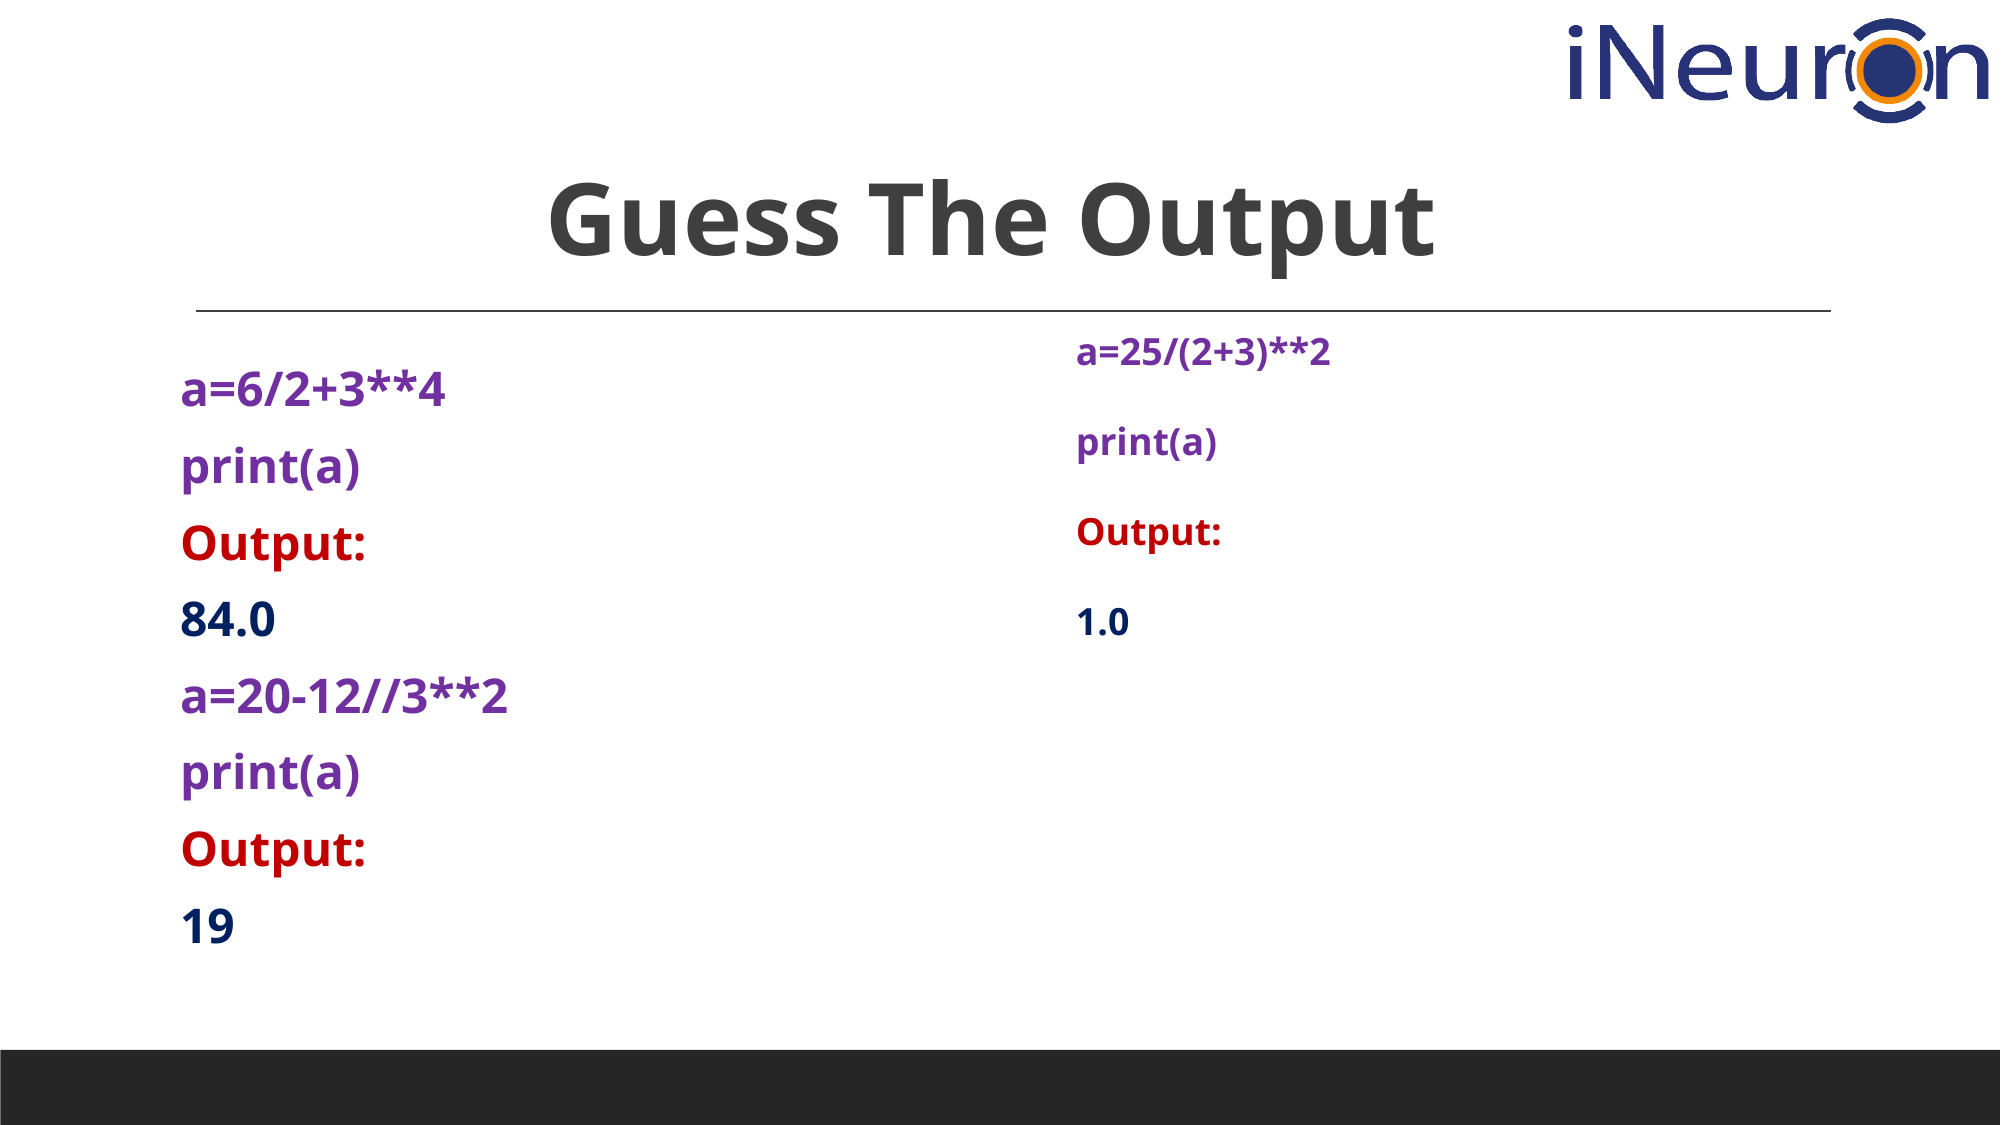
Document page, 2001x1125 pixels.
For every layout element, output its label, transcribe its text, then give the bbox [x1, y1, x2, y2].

list a=6/2+3**4 print(a) Output: 84.0 a=20-12//3**2 print(a) Output: 19 [180, 345, 1830, 963]
picture [1560, 7, 1997, 127]
text_box a=25/(2+3)**2 print(a) Output: 1.0 [1060, 320, 2000, 651]
title Guess The Output [180, 47, 1830, 285]
